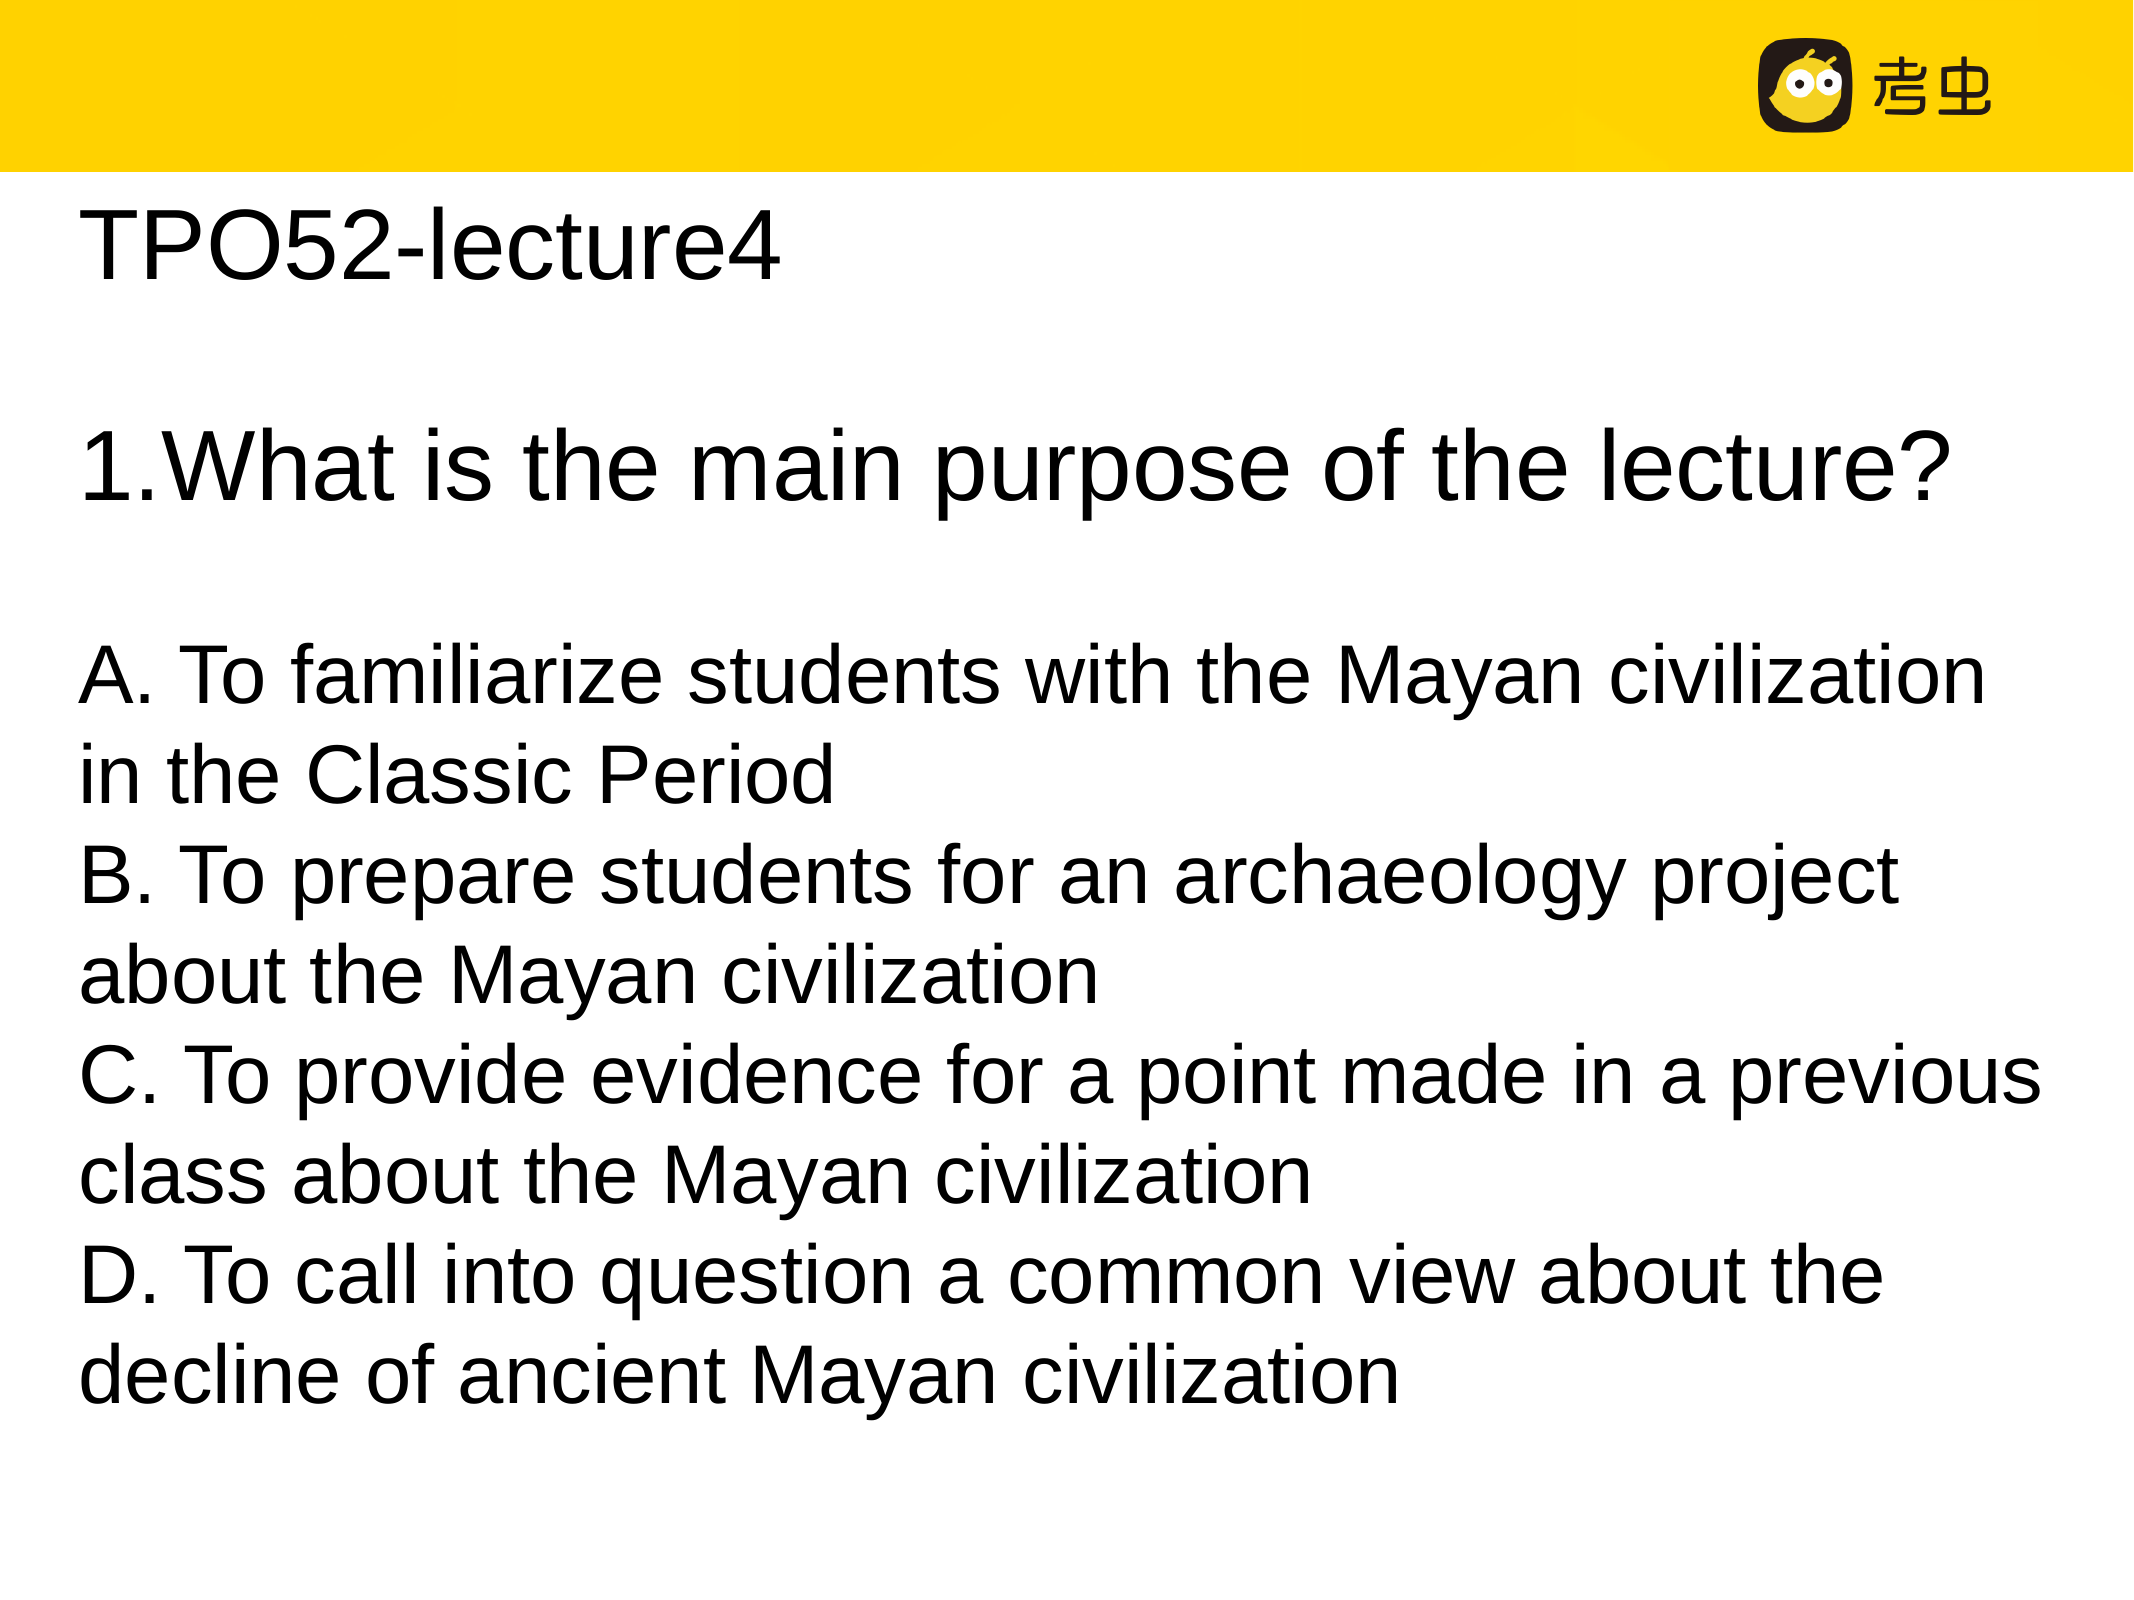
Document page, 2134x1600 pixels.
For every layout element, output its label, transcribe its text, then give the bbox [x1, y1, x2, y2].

text_box TPO52-lecture4 1.What is the main purpose of the lecture? A. To familiarize students with the Mayan civilization in the Classic Period B. To prepare students for an archaeology project about the Mayan civilization C. To provide evidence for a point made in a previous class about the Mayan civilization D. To call into question a common view about the decline of ancient Mayan civilization [63, 172, 2070, 1428]
picture [0, 0, 2134, 172]
picture [1758, 38, 1991, 133]
